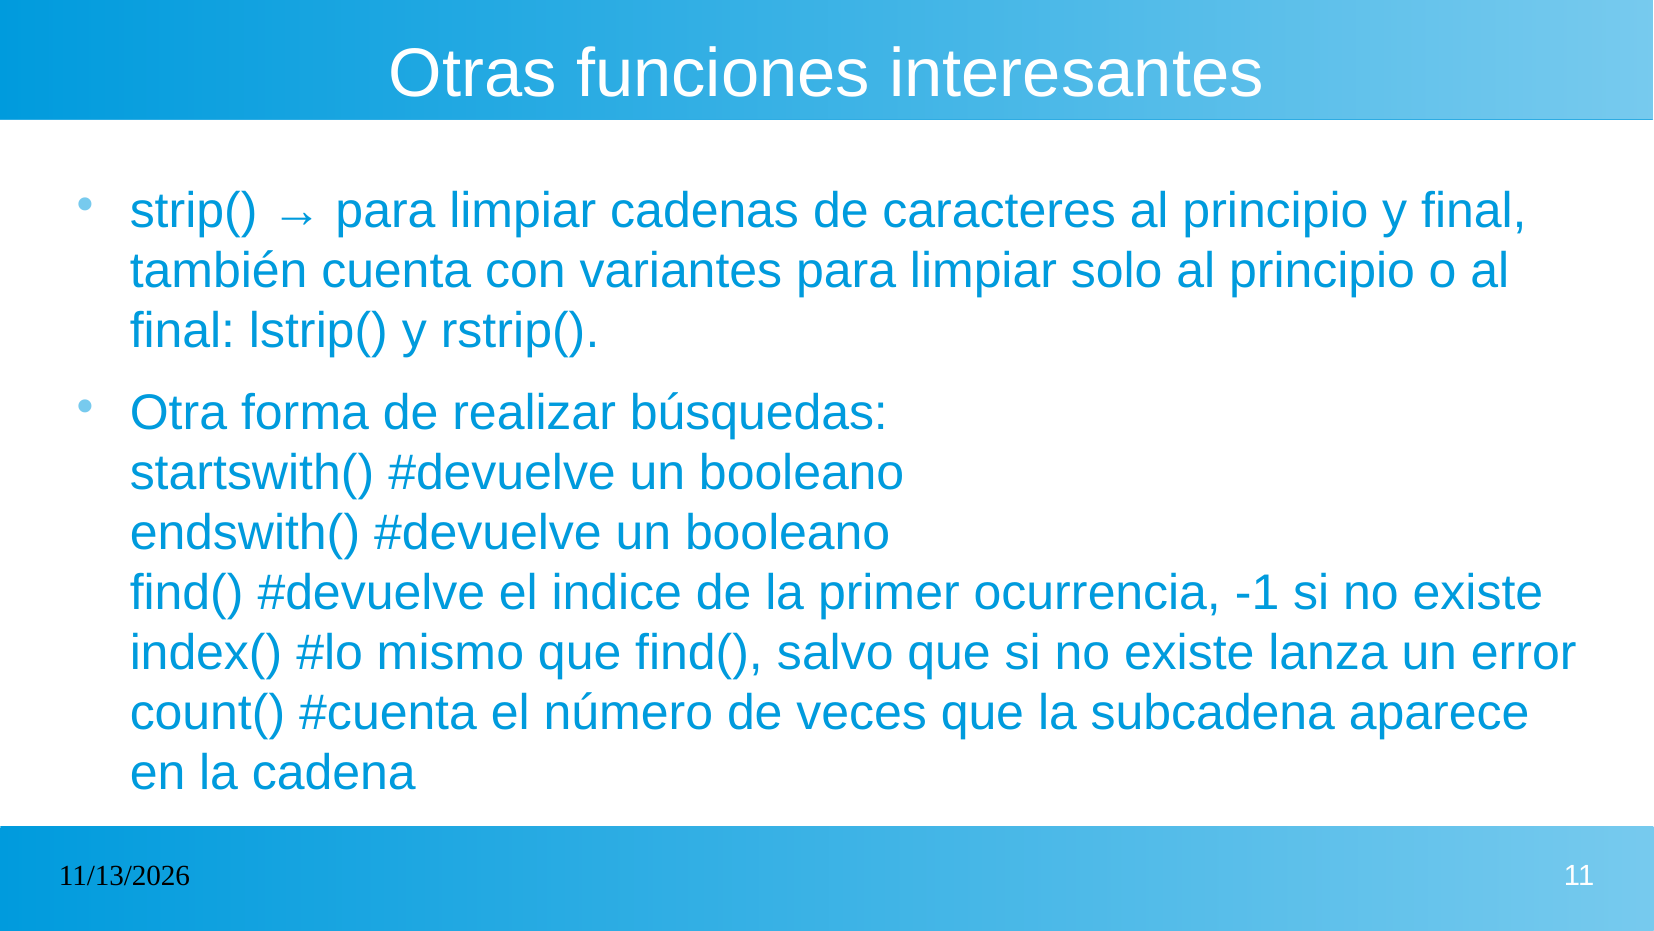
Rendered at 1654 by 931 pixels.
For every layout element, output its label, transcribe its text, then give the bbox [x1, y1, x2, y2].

list strip() → para limpiar cadenas de caracteres al principio y final, también cuenta con variantes para limpiar solo al principio o al final: lstrip() y rstrip(). Otra forma de realizar búsquedas: startswith() #devuelve un booleano endswith() #devuelve un booleano find() #devuelve el indice de la primer ocurrencia, -1 si no existe index() #lo mismo que find(), salvo que si no existe lanza un error count() #cuenta el número de veces que la subcadena aparece en la cadena [58, 177, 1595, 768]
slide_number 11 [1210, 856, 1595, 916]
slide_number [58, 856, 443, 916]
title Otras funciones interesantes [58, 29, 1595, 108]
